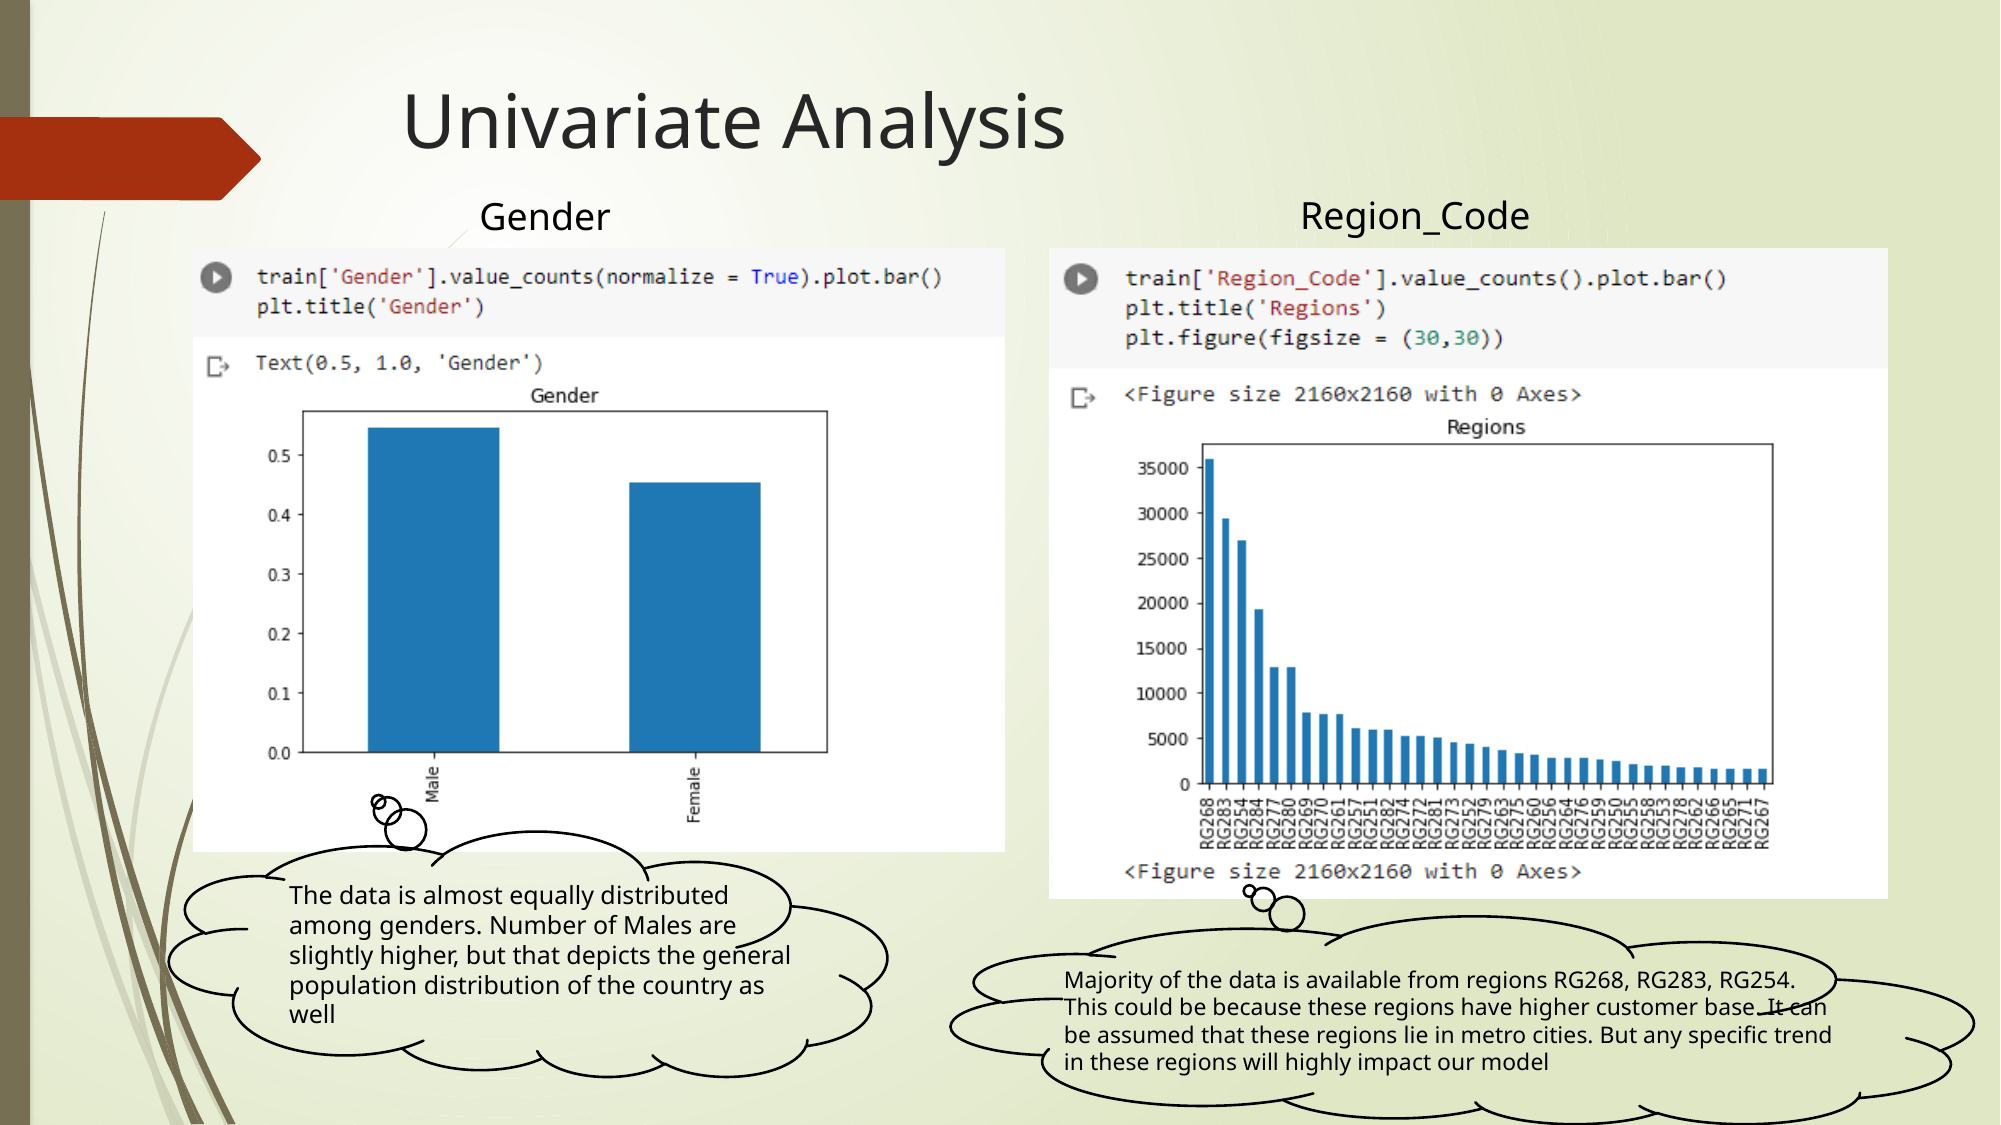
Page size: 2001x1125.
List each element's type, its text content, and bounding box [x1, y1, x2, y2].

text_box Region_Code [1285, 184, 1648, 244]
text_box [949, 908, 1813, 1077]
text_box Gender [464, 185, 734, 245]
title Univariate Analysis [386, 65, 1849, 277]
text_box The data is almost equally distributed among genders. Number of Males are slightly higher, but that depicts the general population distribution of the country as well [274, 871, 819, 1037]
text_box Majority of the data is available from regions RG268, RG283, RG254. This could be because these regions have higher customer base. It can be assumed that these regions lie in metro cities. But any specific trend in these regions will highly impact our model [1049, 957, 1849, 1083]
text_box [167, 862, 889, 1079]
picture [1048, 248, 1889, 900]
picture [193, 248, 1005, 853]
text_box [1059, 978, 1976, 1125]
